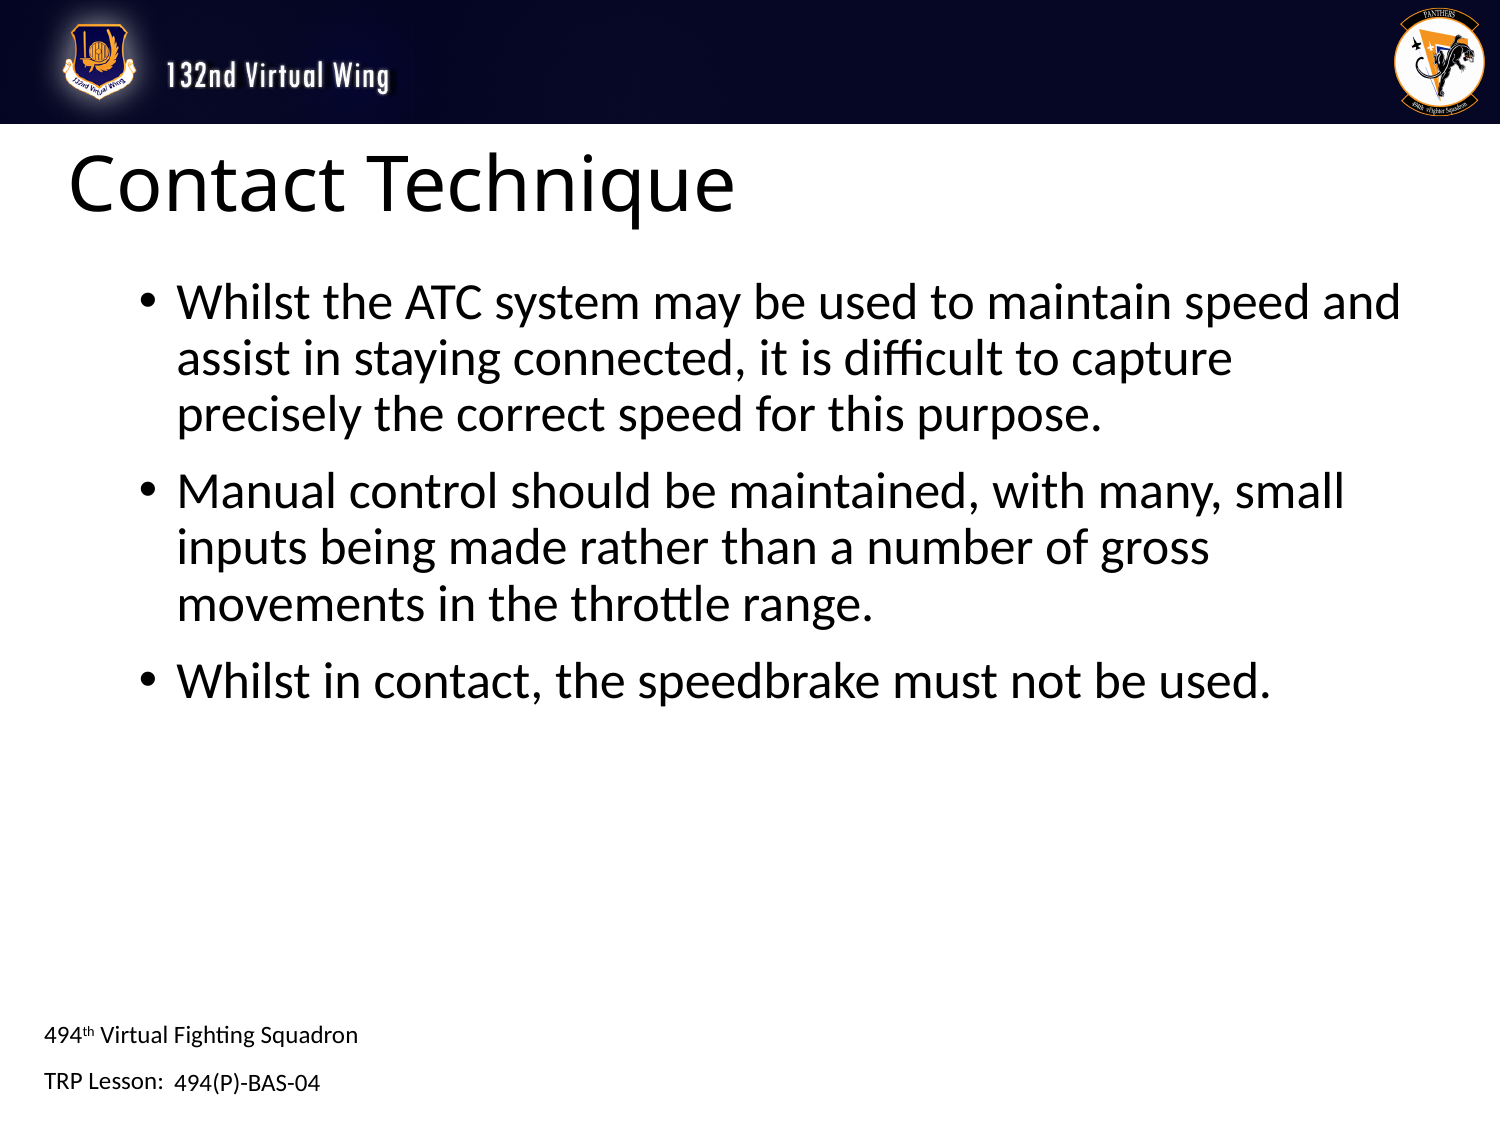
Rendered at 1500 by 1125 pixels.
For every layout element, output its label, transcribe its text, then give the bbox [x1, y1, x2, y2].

picture [0, 0, 1500, 124]
title Contact Technique [53, 137, 1347, 268]
text_box 494(P)-BAS-04 [159, 1058, 396, 1104]
list Whilst the ATC system may be used to maintain speed and assist in staying connected, it is difficult to capture precisely the correct speed for this purpose. Manual control should be maintained, with many, small inputs being made rather than a number of gross movements in the throttle range. Whilst in contact, the speedbrake must not be used. [123, 267, 1418, 981]
